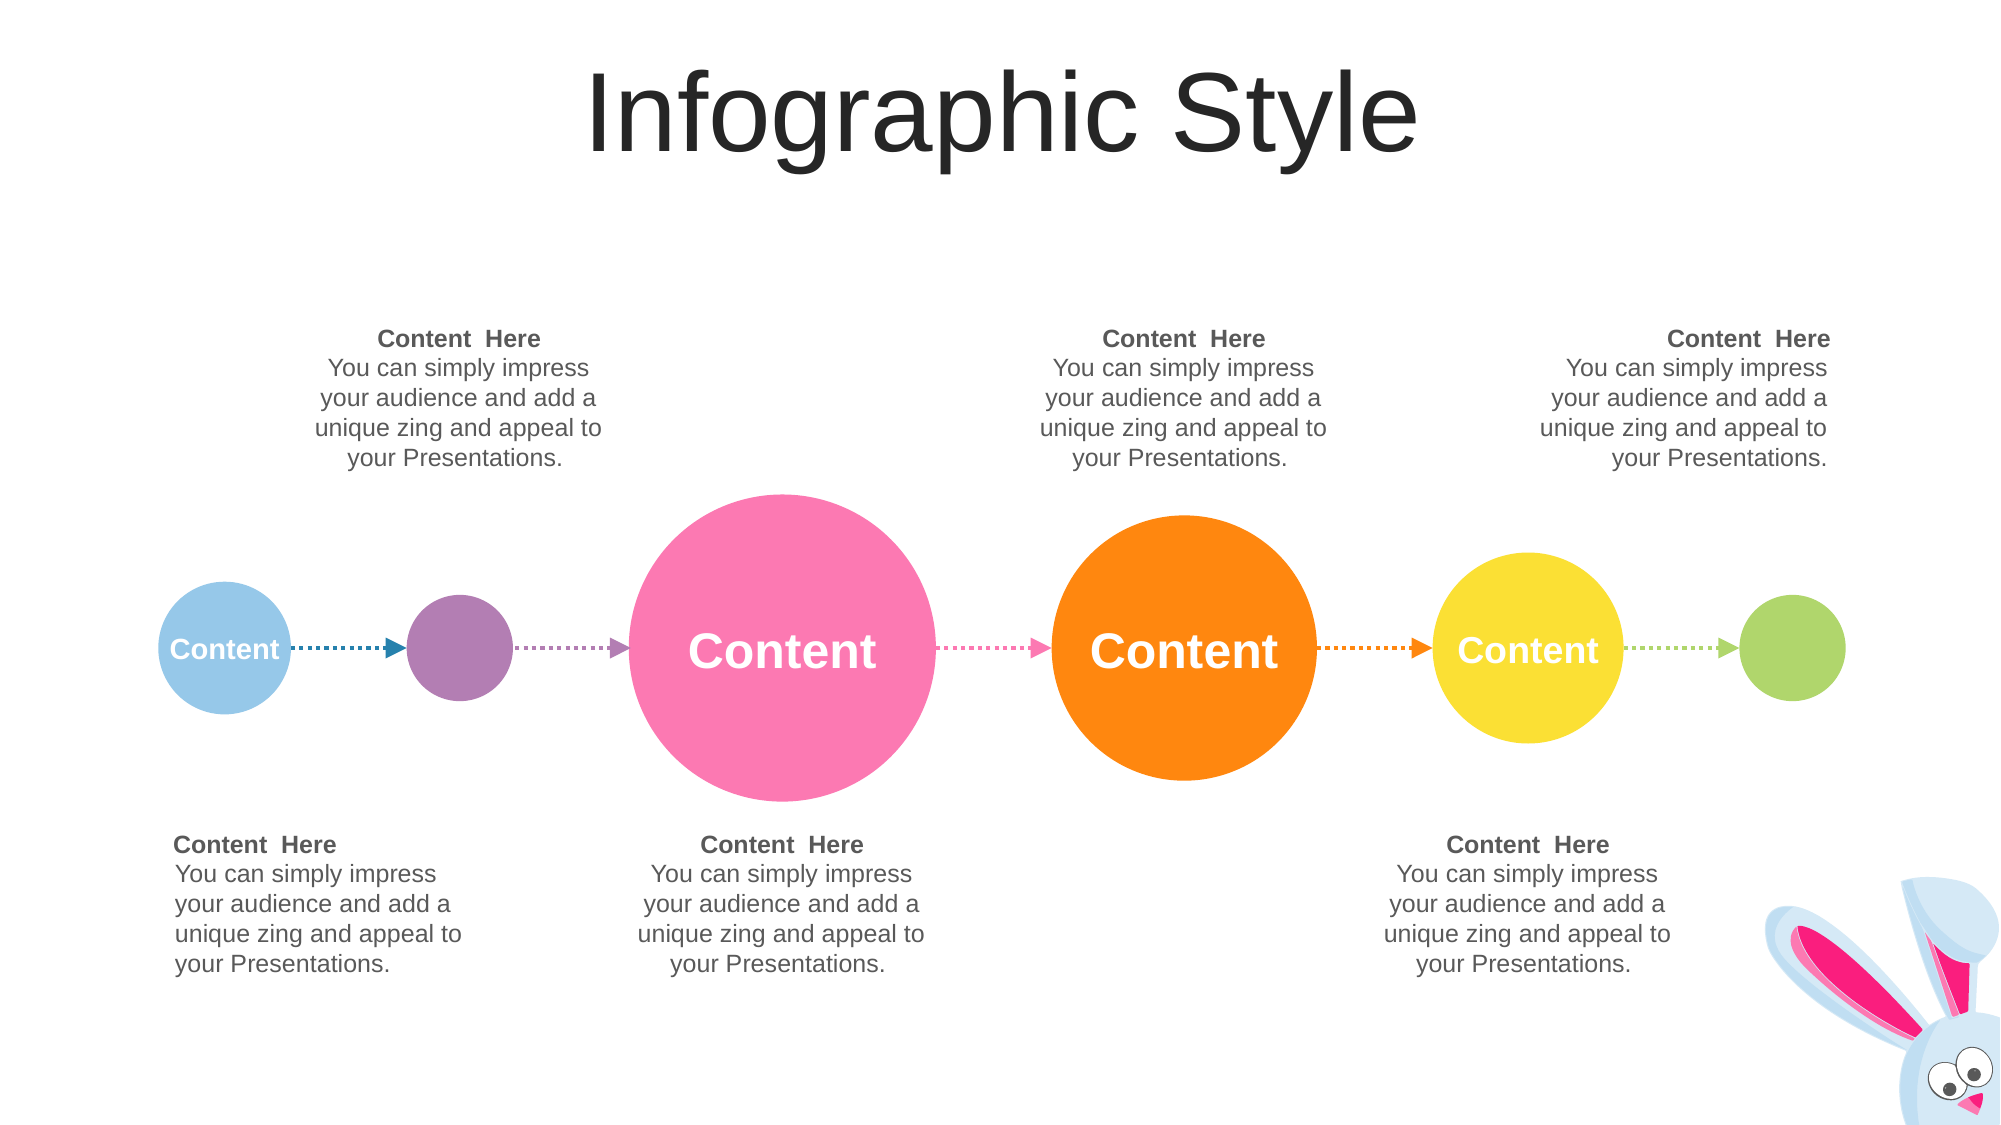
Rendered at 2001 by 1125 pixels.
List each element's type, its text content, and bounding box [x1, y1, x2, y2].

text_box [161, 580, 288, 625]
text_box Content [1063, 610, 1306, 686]
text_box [287, 314, 631, 481]
text_box [405, 593, 514, 703]
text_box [1356, 821, 1700, 987]
text_box [627, 493, 937, 803]
text_box [1738, 593, 1847, 703]
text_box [1502, 314, 1846, 481]
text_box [1012, 314, 1356, 481]
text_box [610, 821, 954, 987]
text_box [1436, 678, 1620, 745]
list Infographic Style [53, 55, 1952, 175]
text_box [161, 671, 288, 716]
text_box Content [1432, 618, 1624, 678]
text_box Content [648, 610, 917, 686]
text_box [1436, 551, 1620, 618]
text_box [158, 821, 502, 987]
text_box Content [147, 625, 302, 671]
text_box [1050, 514, 1318, 782]
